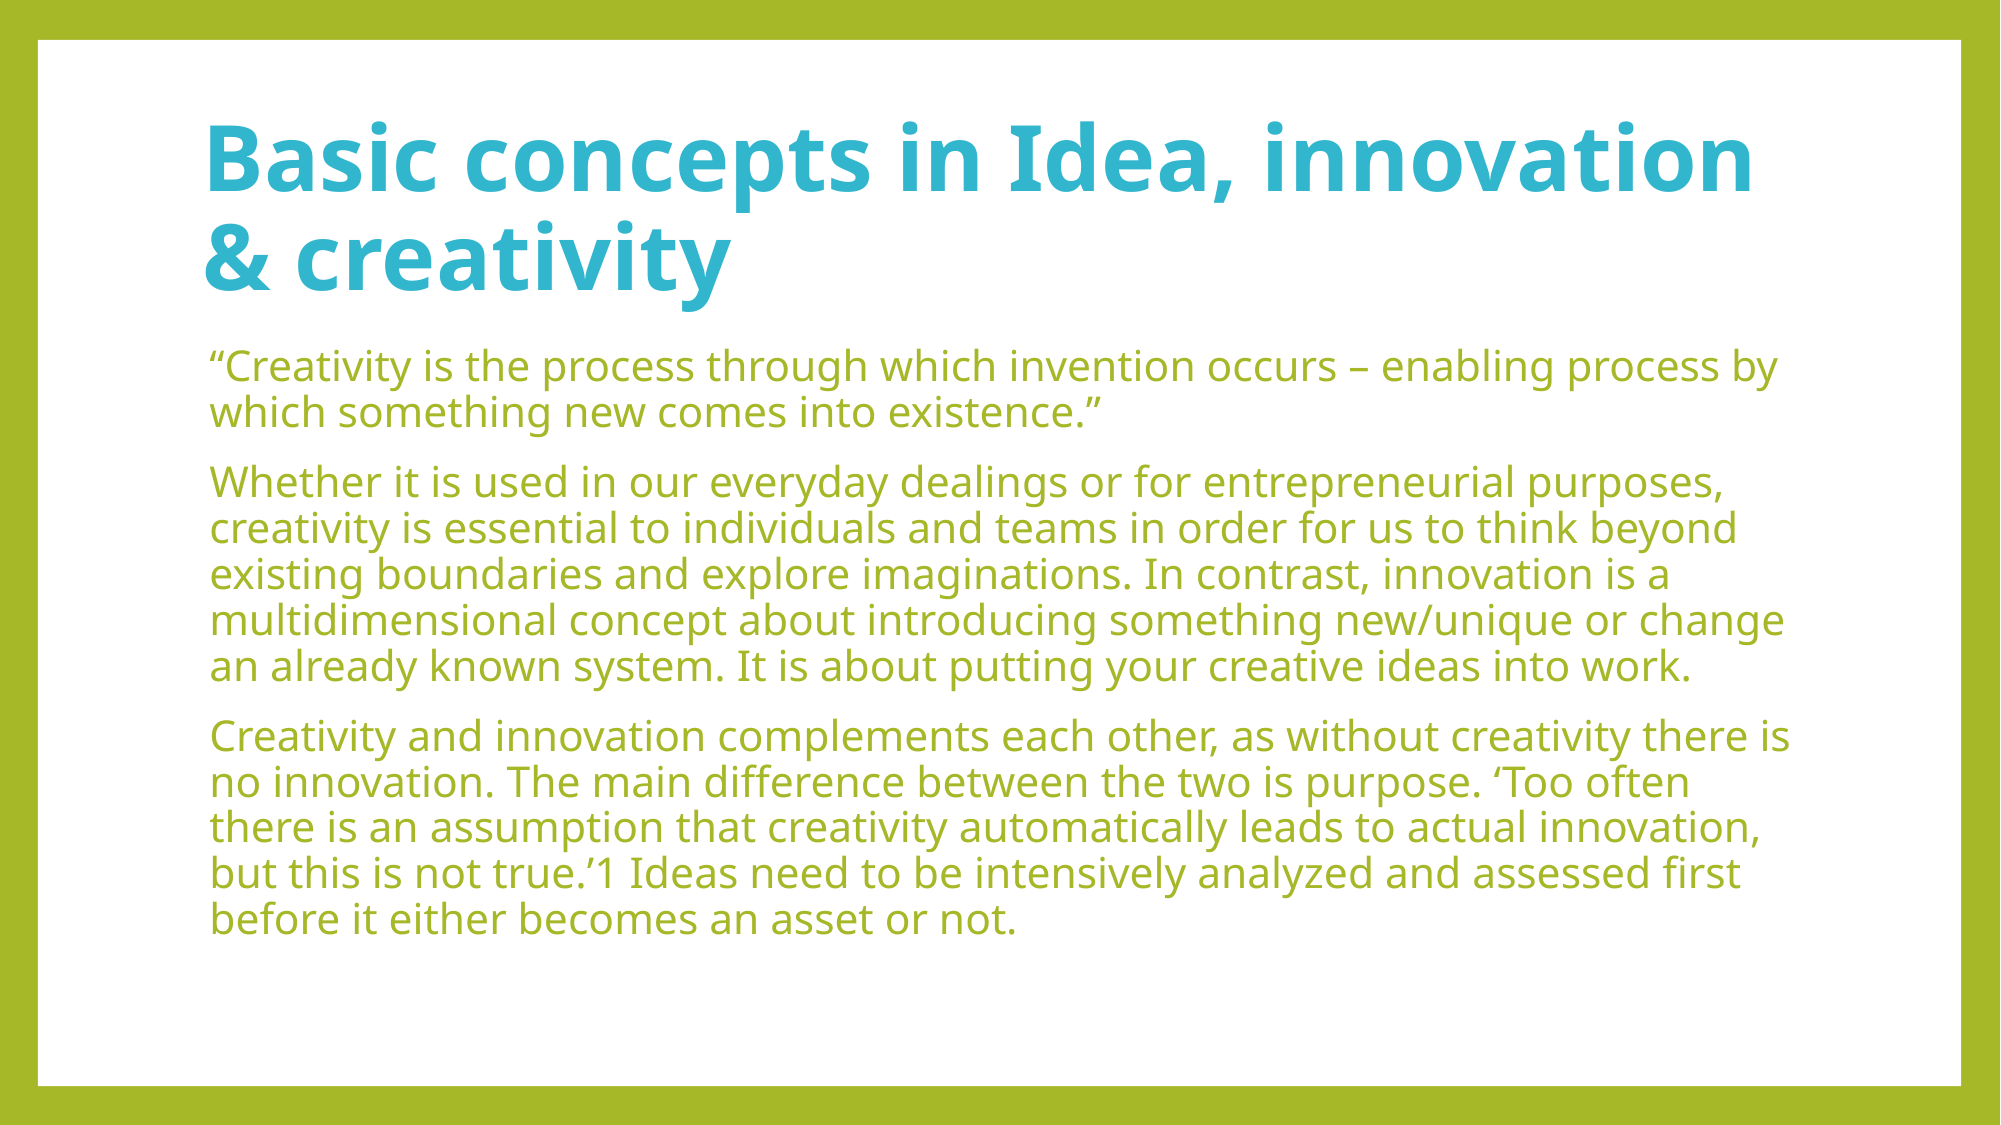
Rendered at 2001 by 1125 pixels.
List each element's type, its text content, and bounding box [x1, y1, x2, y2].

title Basic concepts in Idea, innovation & creativity [187, 99, 1808, 323]
list “Creativity is the process through which invention occurs – enabling process by which something new comes into existence.” Whether it is used in our everyday dealings or for entrepreneurial purposes, creativity is essential to individuals and teams in order for us to think beyond existing boundaries and explore imaginations. In contrast, innovation is a multidimensional concept about introducing something new/unique or change an already known system. It is about putting your creative ideas into work. Creativity and innovation complements each other, as without creativity there is no innovation. The main difference between the two is purpose. ‘Too often there is an assumption that creativity automatically leads to actual innovation, but this is not true.’1 Ideas need to be intensively analyzed and assessed first before it either becomes an asset or not. [187, 337, 1808, 1000]
